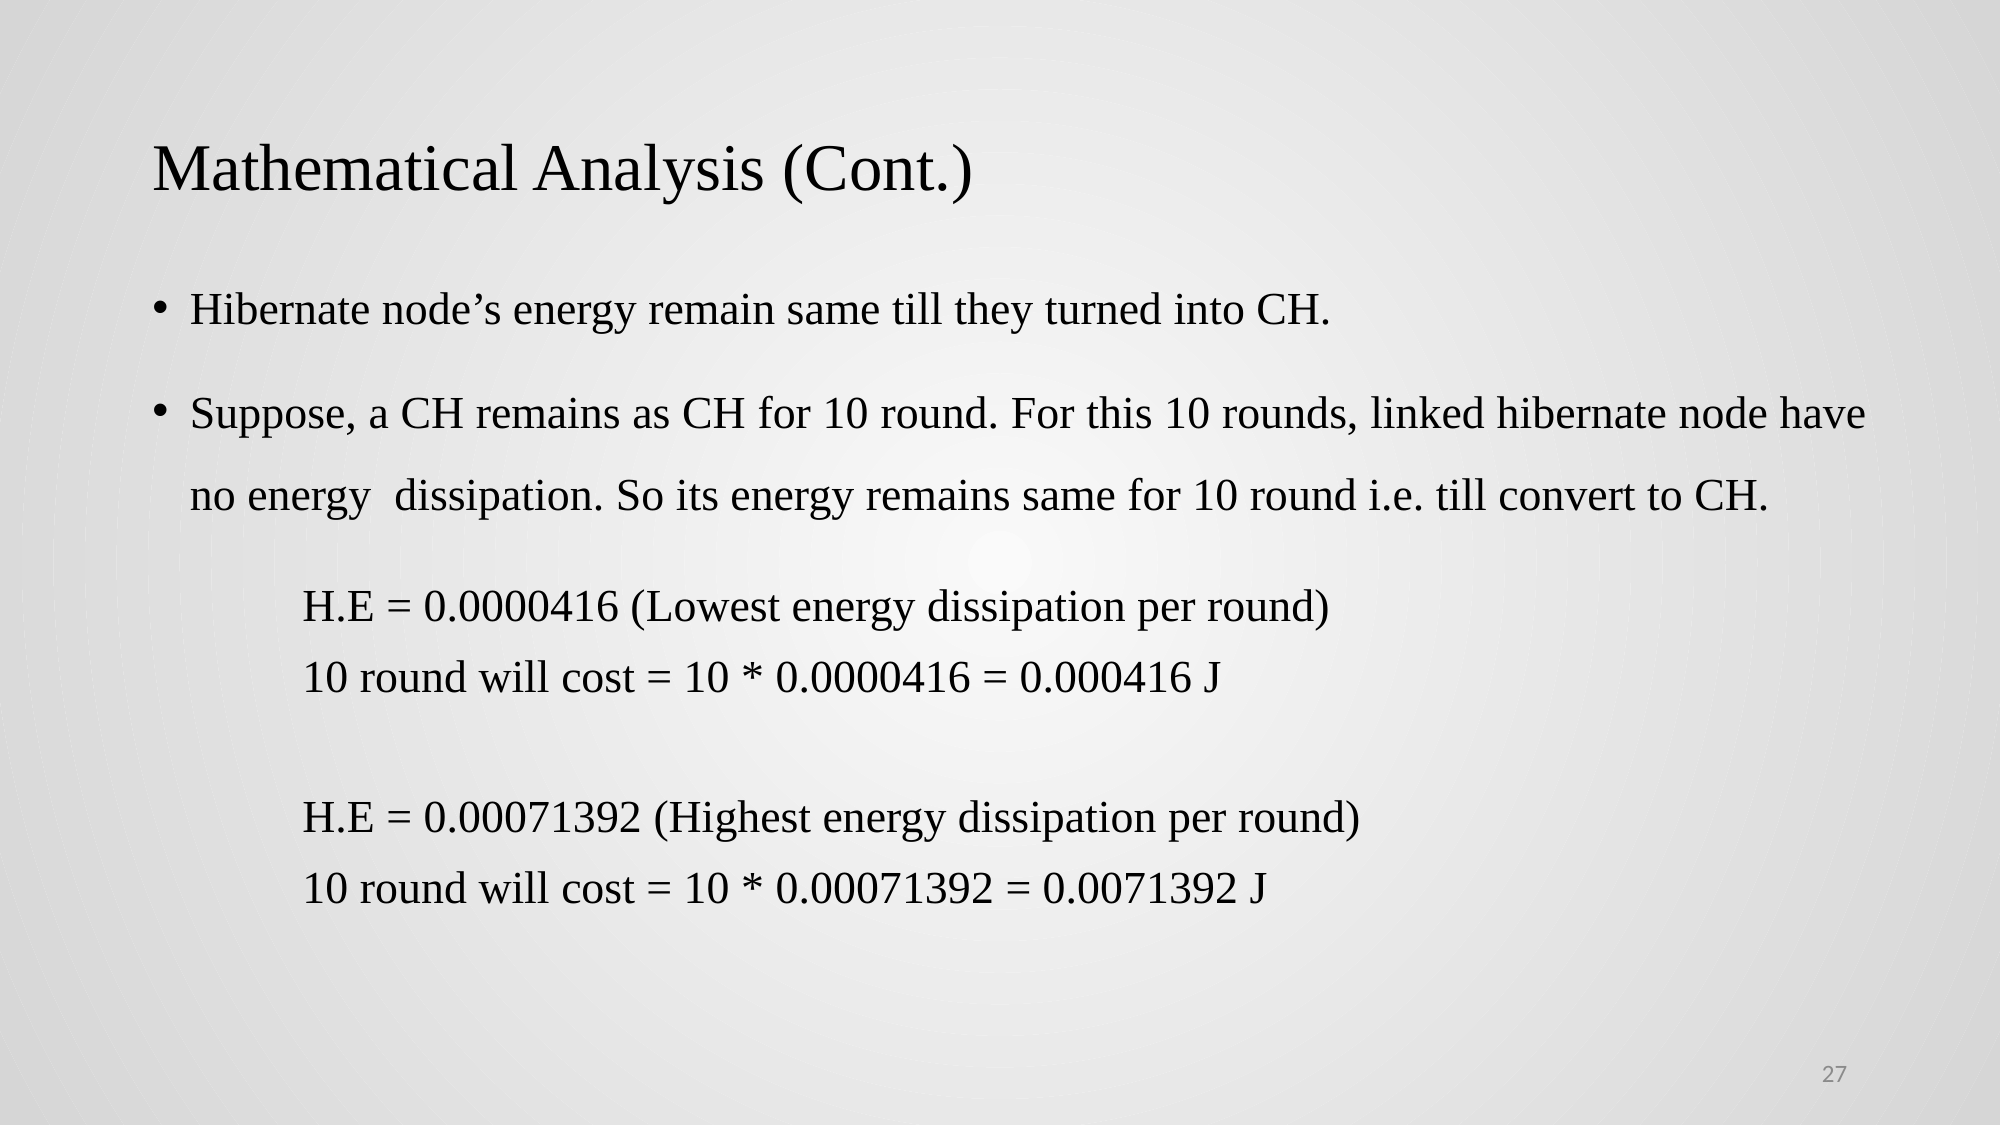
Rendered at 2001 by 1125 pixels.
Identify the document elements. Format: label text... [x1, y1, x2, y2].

list Hibernate node’s energy remain same till they turned into CH. Suppose, a CH remains as CH for 10 round. For this 10 rounds, linked hibernate node have no energy dissipation. So its energy remains same for 10 round i.e. till convert to CH. H.E = 0.0000416 (Lowest energy dissipation per round) 10 round will cost = 10 * 0.0000416 = 0.000416 J H.E = 0.00071392 (Highest energy dissipation per round) 10 round will cost = 10 * 0.00071392 = 0.0071392 J [137, 277, 1883, 1043]
title Mathematical Analysis (Cont.) [137, 59, 1863, 277]
slide_number 27 [1412, 1042, 1863, 1103]
